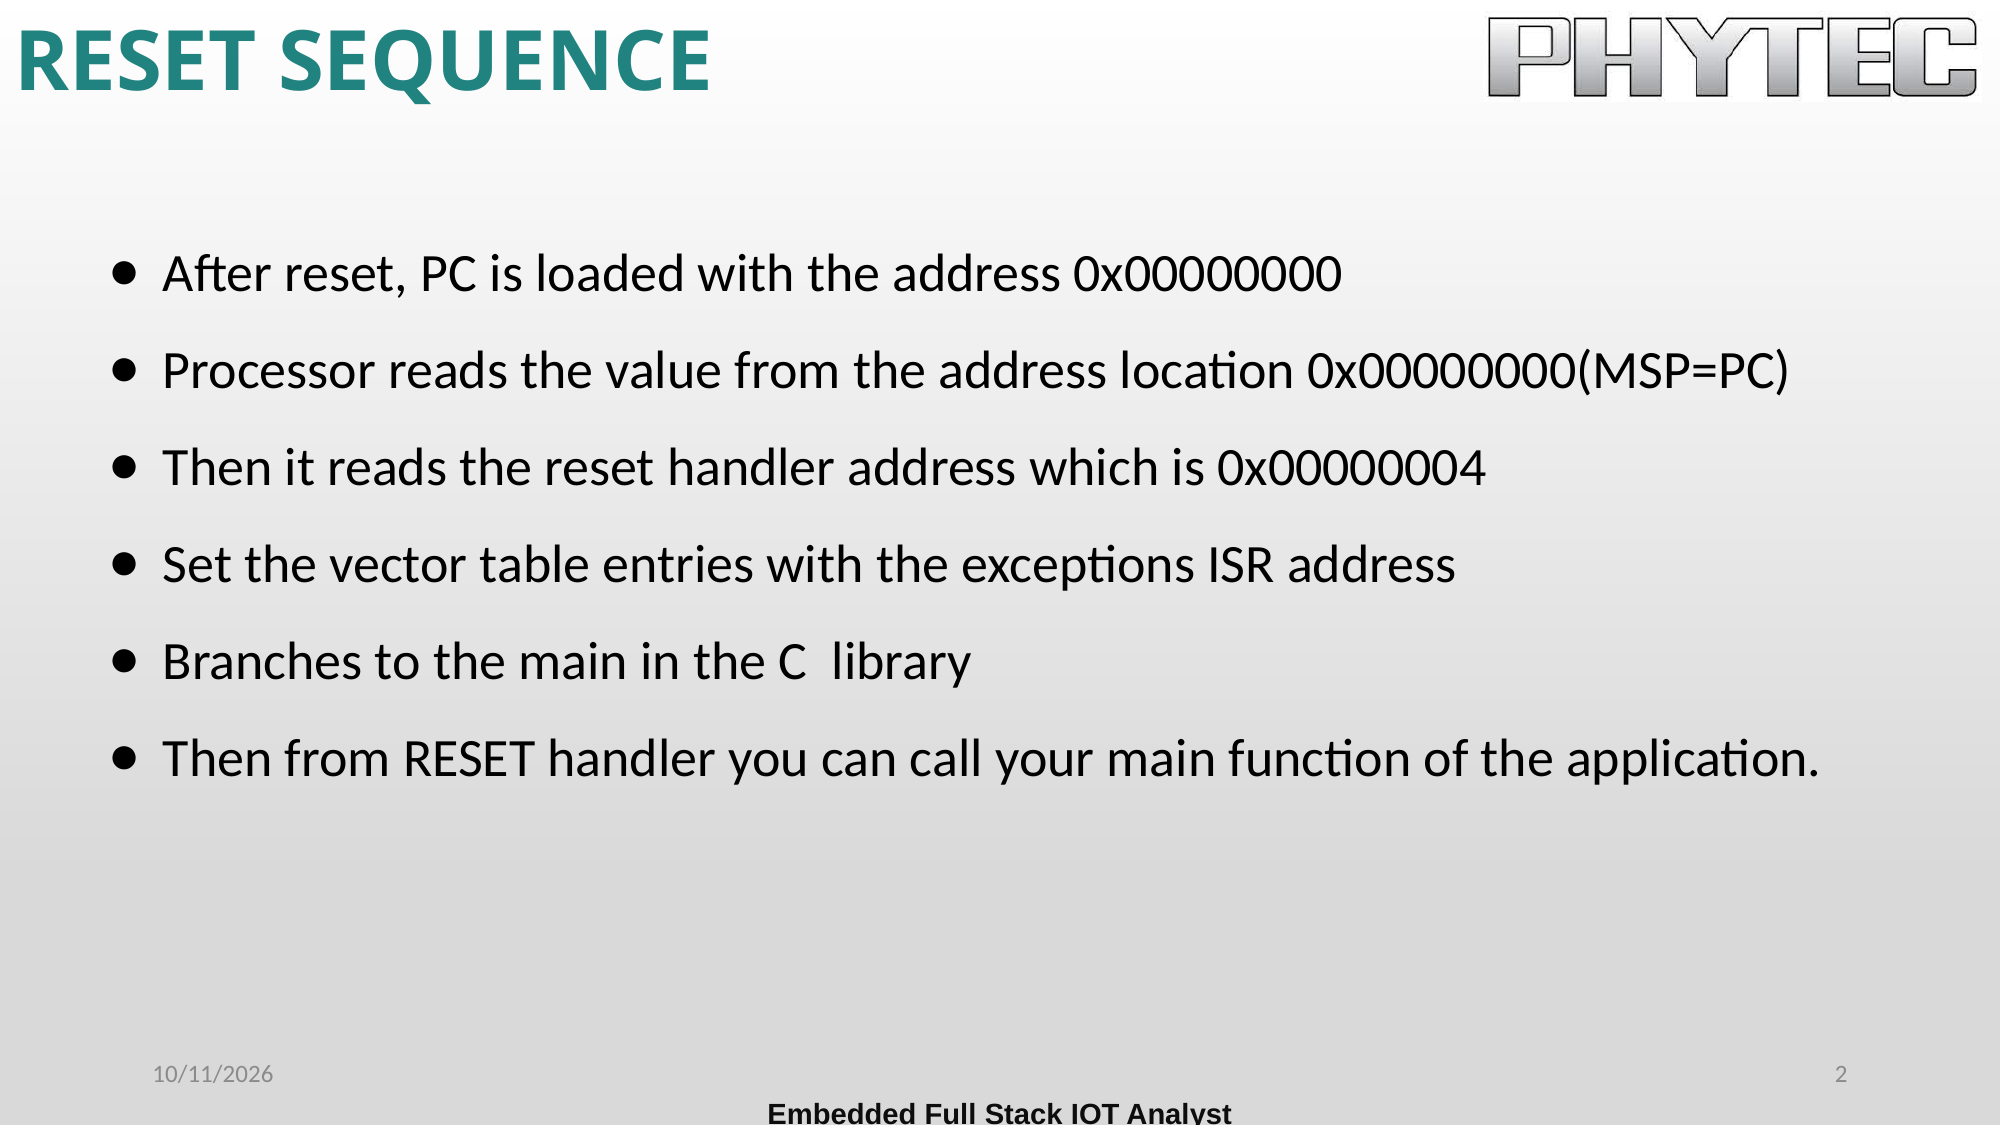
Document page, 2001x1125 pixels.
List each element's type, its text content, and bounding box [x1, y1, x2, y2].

text_box RESET SEQUENCE [0, 0, 1544, 115]
text_box After reset, PC is loaded with the address 0x00000000 Processor reads the value from the address location 0x00000000(MSP=PC) Then it reads the reset handler address which is 0x00000004 Set the vector table entries with the exceptions ISR address Branches to the main in the C library Then from RESET handler you can call your main function of the application. [74, 197, 1924, 1043]
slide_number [137, 1043, 588, 1103]
picture [1483, 11, 1982, 102]
footer Embedded Full Stack IOT Analyst [662, 1065, 1338, 1125]
slide_number 2 [1412, 1043, 1863, 1103]
